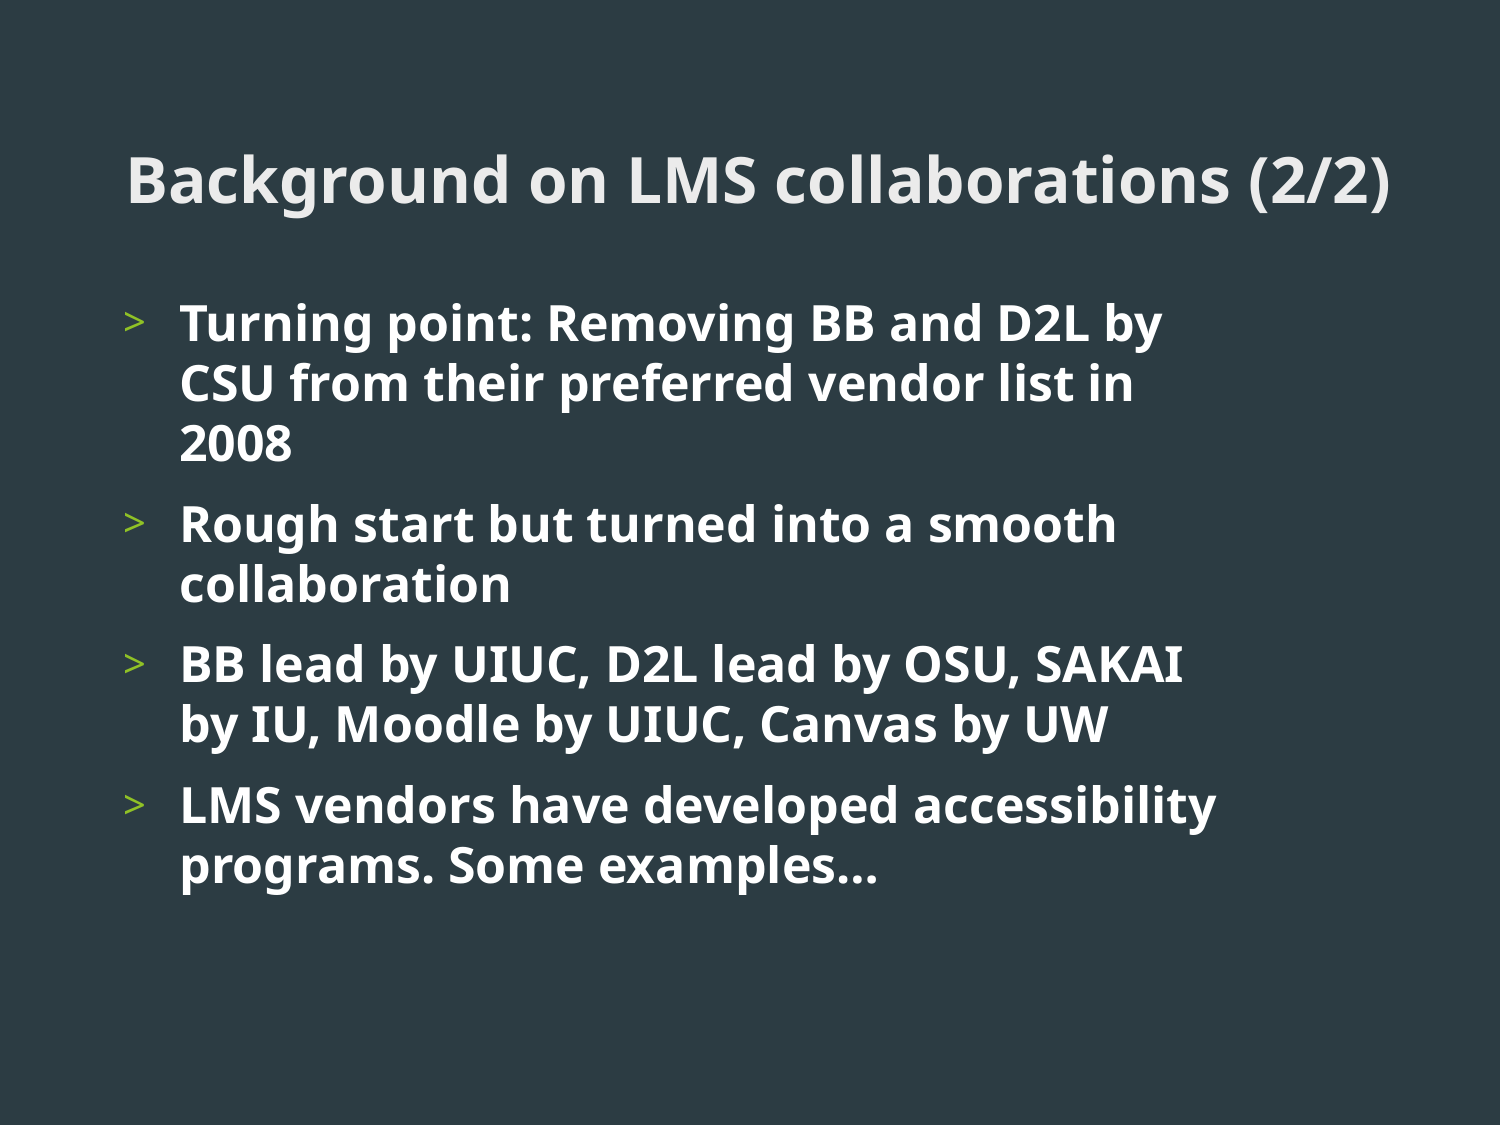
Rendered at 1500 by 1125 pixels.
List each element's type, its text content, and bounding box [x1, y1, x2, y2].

list Turning point: Removing BB and D2L by CSU from their preferred vendor list in 2008 Rough start but turned into a smooth collaboration BB lead by UIUC, D2L lead by OSU, SAKAI by IU, Moodle by UIUC, Canvas by UW LMS vendors have developed accessibility programs. Some examples… [108, 283, 1252, 909]
title Background on LMS collaborations (2/2) [110, 59, 1453, 224]
